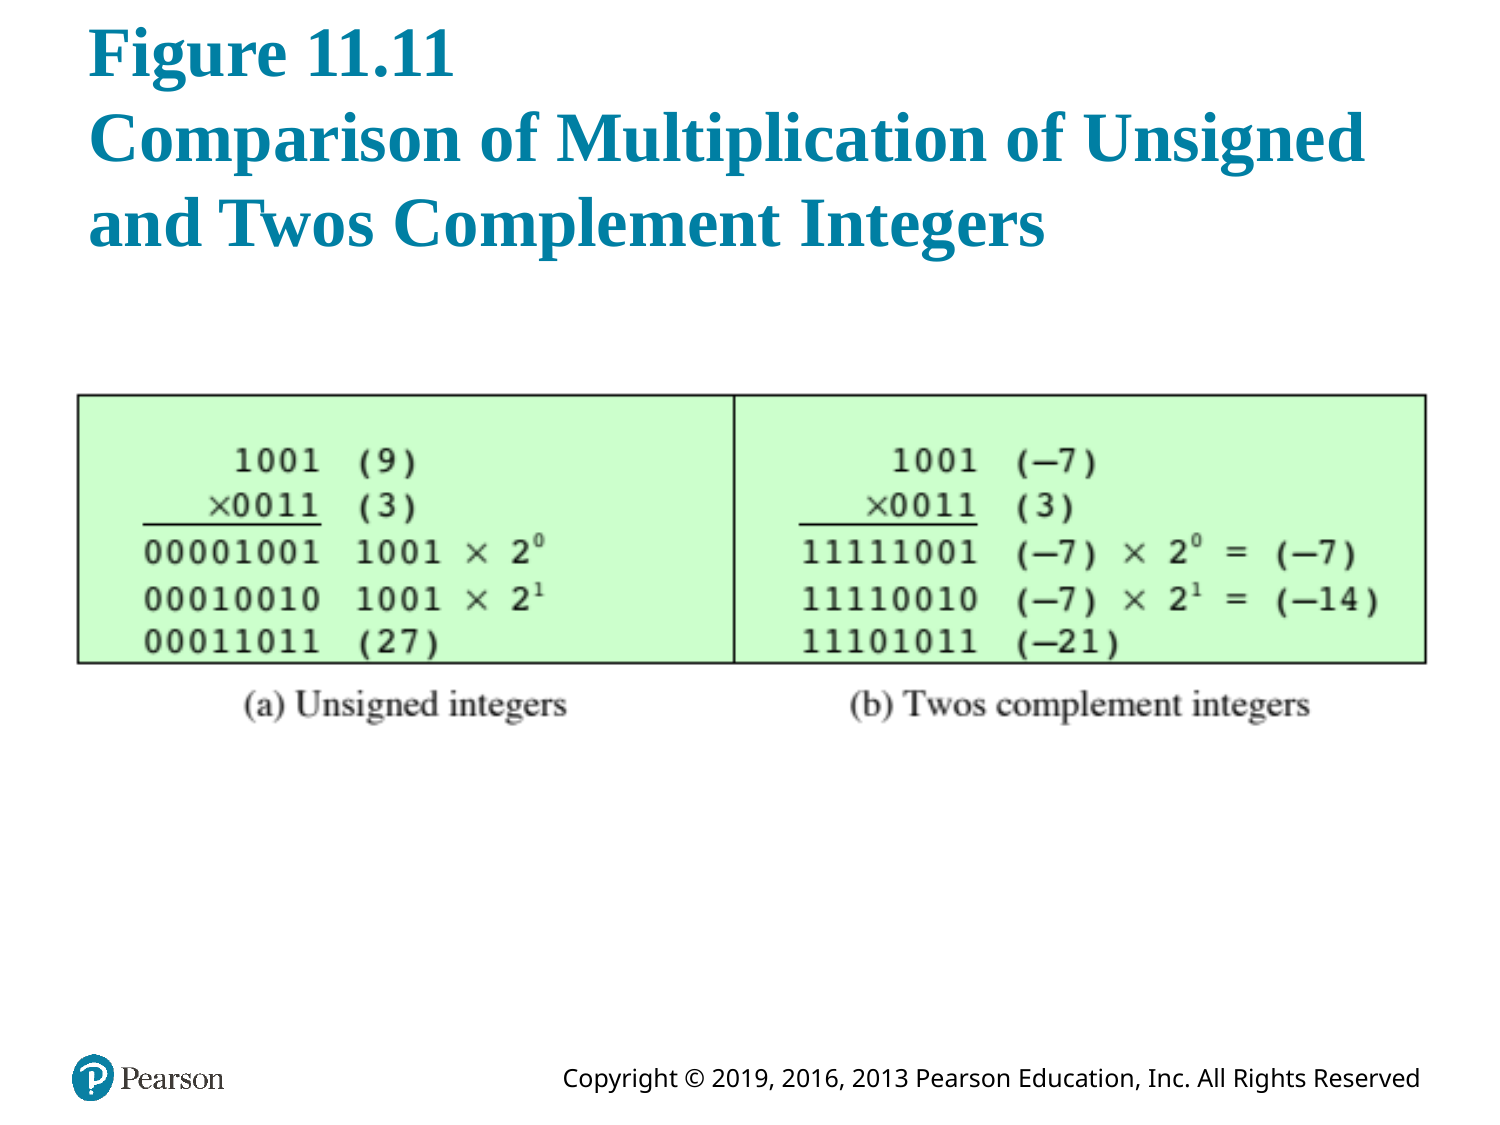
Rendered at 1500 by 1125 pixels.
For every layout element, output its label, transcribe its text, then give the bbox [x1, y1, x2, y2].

picture [64, 391, 1436, 735]
picture [72, 1054, 88, 1070]
title Figure 11.11 Comparison of Multiplication of Unsigned and Twos Complement Integers [73, 6, 1424, 276]
picture [81, 1063, 106, 1088]
picture [99, 1054, 224, 1101]
picture [72, 1088, 82, 1101]
